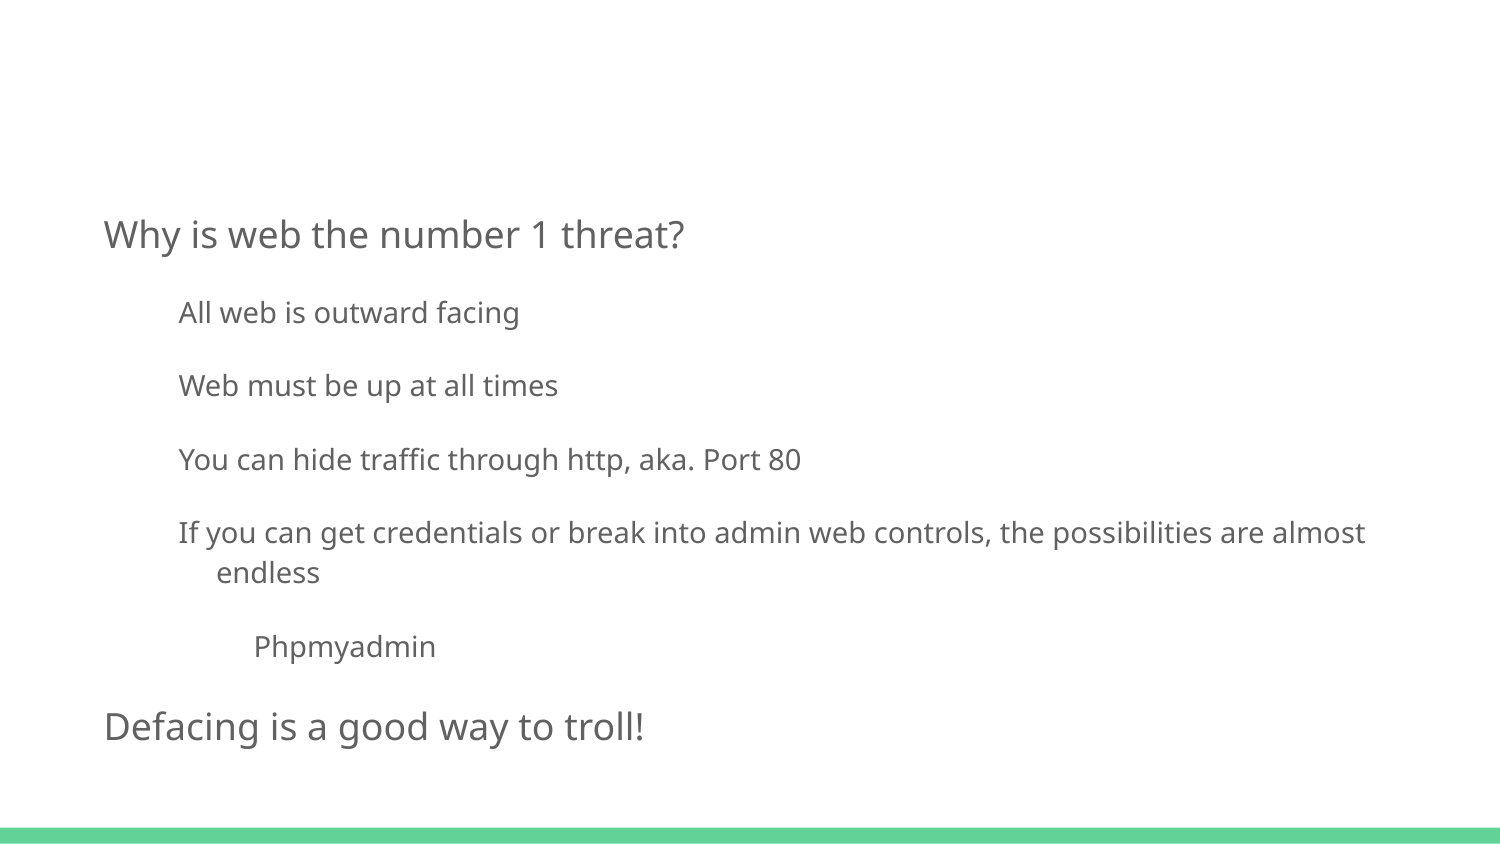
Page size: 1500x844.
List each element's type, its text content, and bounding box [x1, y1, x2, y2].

list Why is web the number 1 threat? All web is outward facing Web must be up at all times You can hide traffic through http, aka. Port 80 If you can get credentials or break into admin web controls, the possibilities are almost endless Phpmyadmin Defacing is a good way to troll! [51, 189, 1449, 750]
